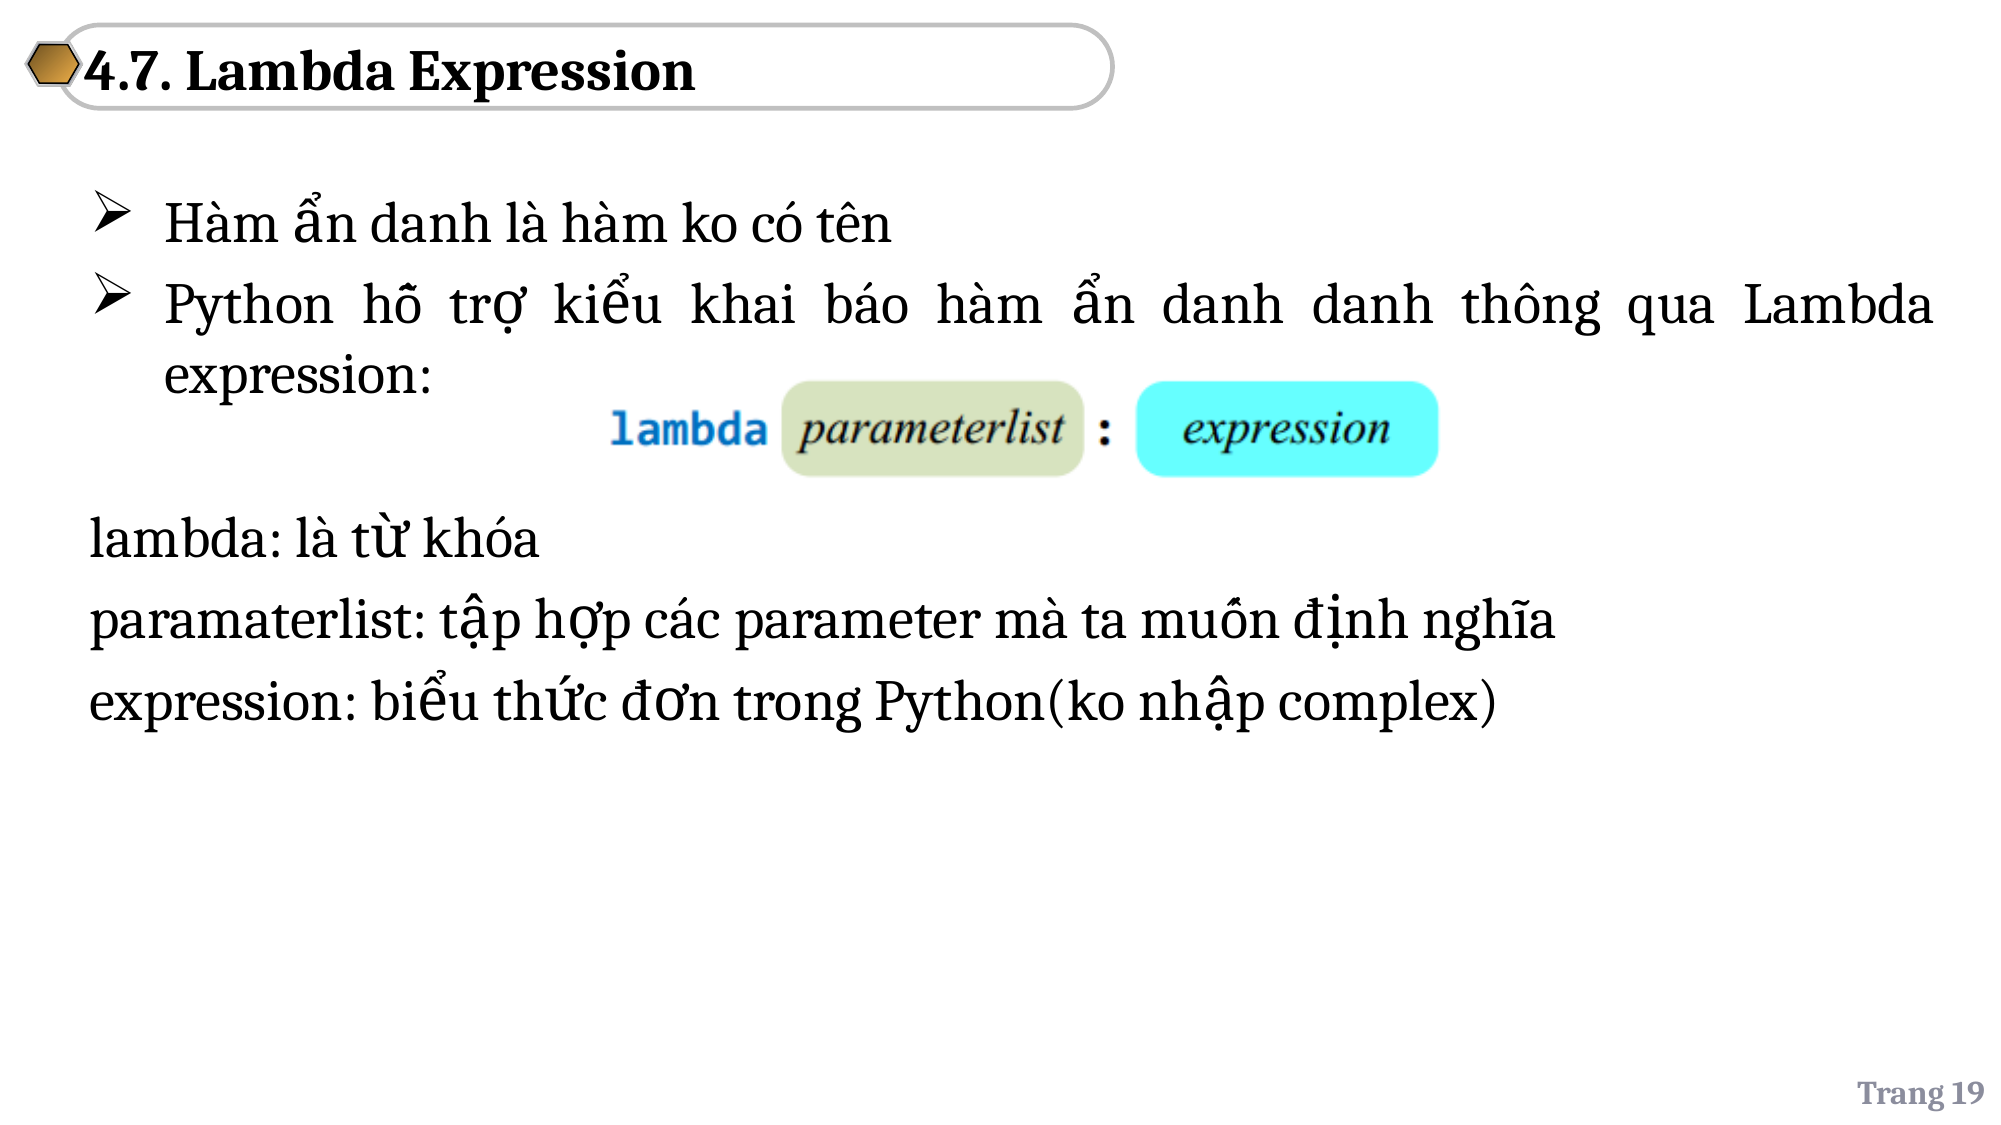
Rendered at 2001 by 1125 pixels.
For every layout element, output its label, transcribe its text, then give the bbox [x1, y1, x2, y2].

picture [584, 349, 1463, 513]
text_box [24, 24, 1113, 109]
slide_number Trang 19 [1533, 1060, 2000, 1121]
text_box Hàm ẩn danh là hàm ko có tên Python hỗ trợ kiểu khai báo hàm ẩn danh danh thông qua Lambda expression: lambda: là từ khóa paramaterlist: tập hợp các parameter mà ta muốn định nghĩa expression: biểu thức đơn trong Python(ko nhập complex) [74, 176, 1950, 1038]
